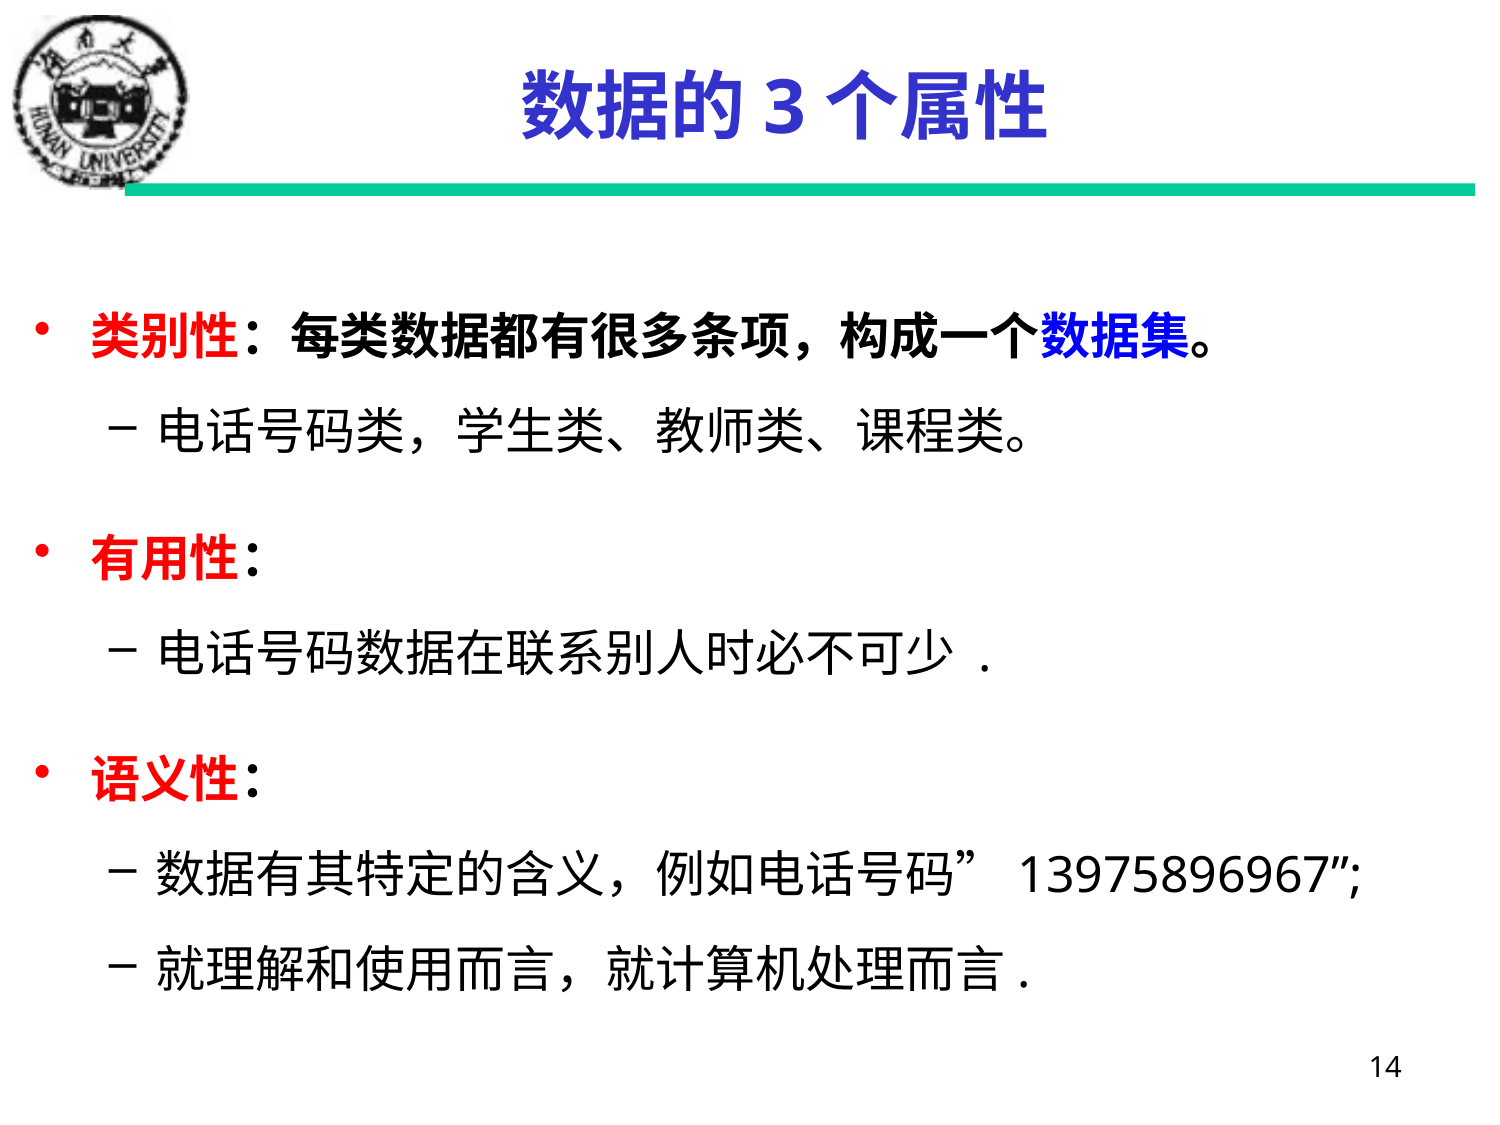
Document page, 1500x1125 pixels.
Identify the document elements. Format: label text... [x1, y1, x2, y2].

list 类别性：每类数据都有很多条项，构成一个数据集。 电话号码类，学生类、教师类、课程类。 有用性： 电话号码数据在联系别人时必不可少 . 语义性： 数据有其特定的含义，例如电话号码”13975896967”; 就理解和使用而言，就计算机处理而言. [18, 266, 1482, 1047]
title 数据的3个属性 [99, 18, 1472, 188]
picture [12, 15, 190, 190]
slide_number 14 [1104, 1047, 1418, 1117]
